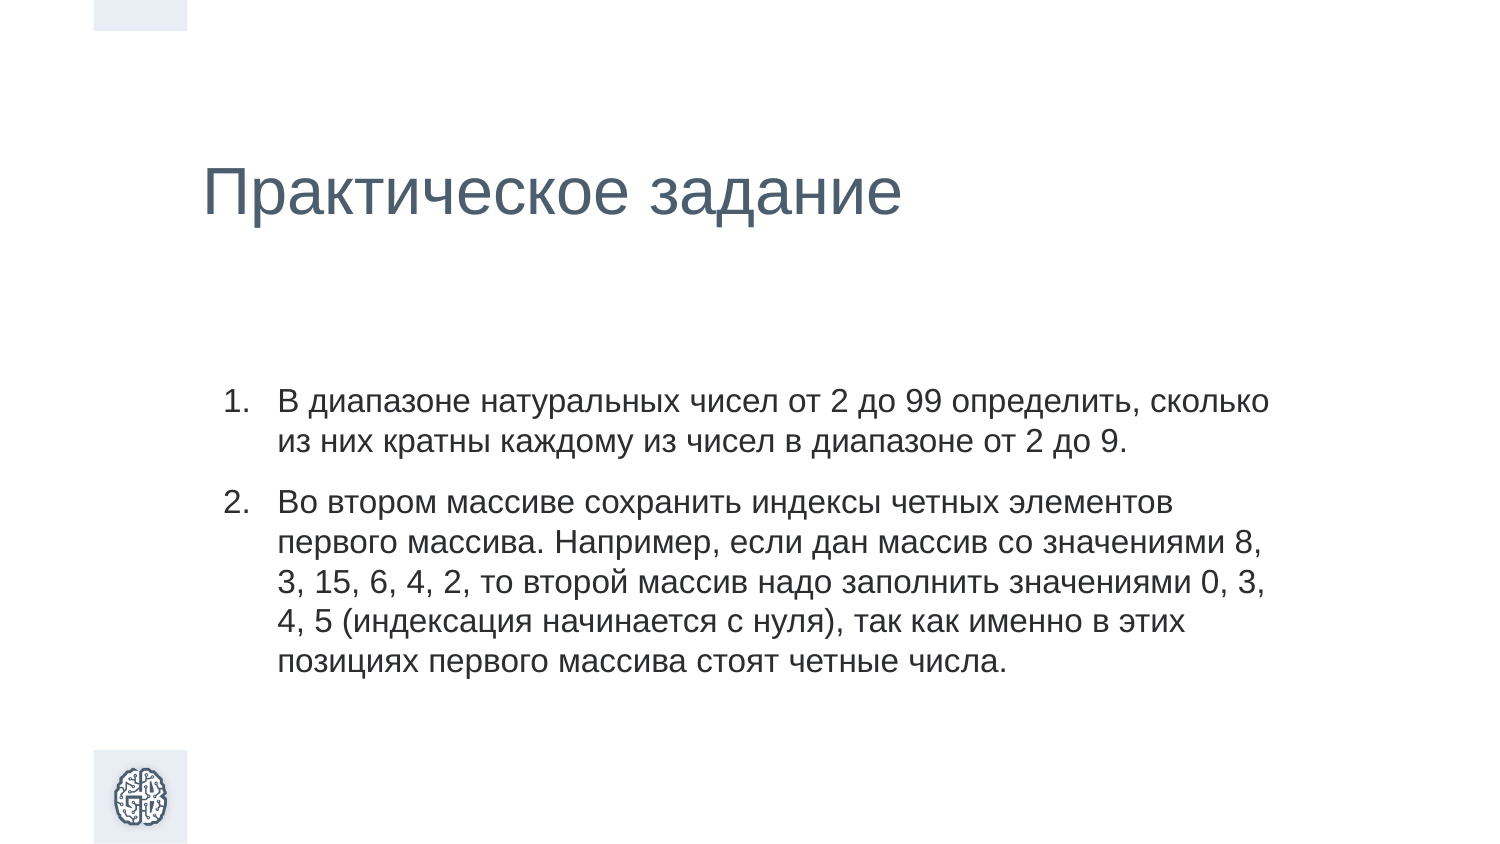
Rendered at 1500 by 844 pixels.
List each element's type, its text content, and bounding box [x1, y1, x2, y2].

text_box Практическое задание [187, 93, 1312, 282]
picture [106, 760, 175, 834]
text_box В диапазоне натуральных чисел от 2 до 99 определить, сколько из них кратны каждому из чисел в диапазоне от 2 до 9. Во втором массиве сохранить индексы четных элементов первого массива. Например, если дан массив со значениями 8, 3, 15, 6, 4, 2, то второй массив надо заполнить значениями 0, 3, 4, 5 (индексация начинается с нуля), так как именно в этих позициях первого массива стоят четные числа. [187, 314, 1312, 744]
